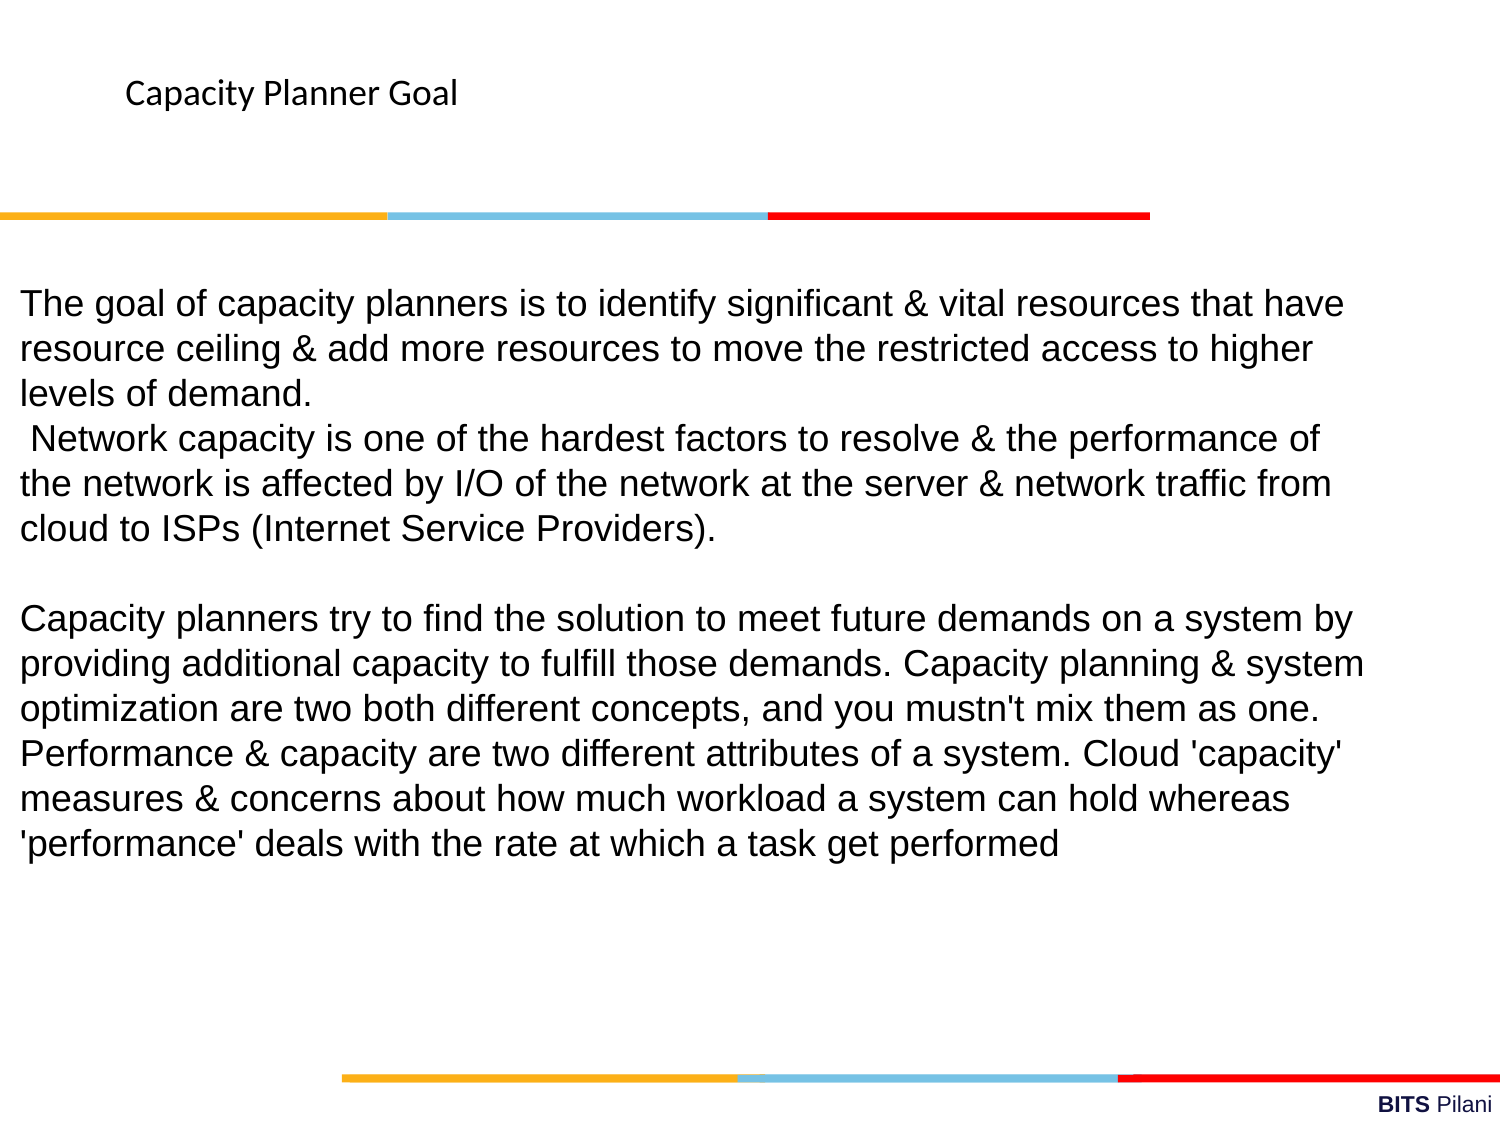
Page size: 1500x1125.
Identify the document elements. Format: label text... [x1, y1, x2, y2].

text_box The goal of capacity planners is to identify significant & vital resources that have resource ceiling & add more resources to move the restricted access to higher levels of demand. Network capacity is one of the hardest factors to resolve & the performance of the network is affected by I/O of the network at the server & network traffic from cloud to ISPs (Internet Service Providers). Capacity planners try to find the solution to meet future demands on a system by providing additional capacity to fulfill those demands. Capacity planning & system optimization are two both different concepts, and you mustn't mix them as one. Performance & capacity are two different attributes of a system. Cloud 'capacity' measures & concerns about how much workload a system can hold whereas 'performance' deals with the rate at which a task get performed [4, 271, 1387, 1004]
text_box Capacity Planner Goal [102, 60, 1020, 121]
